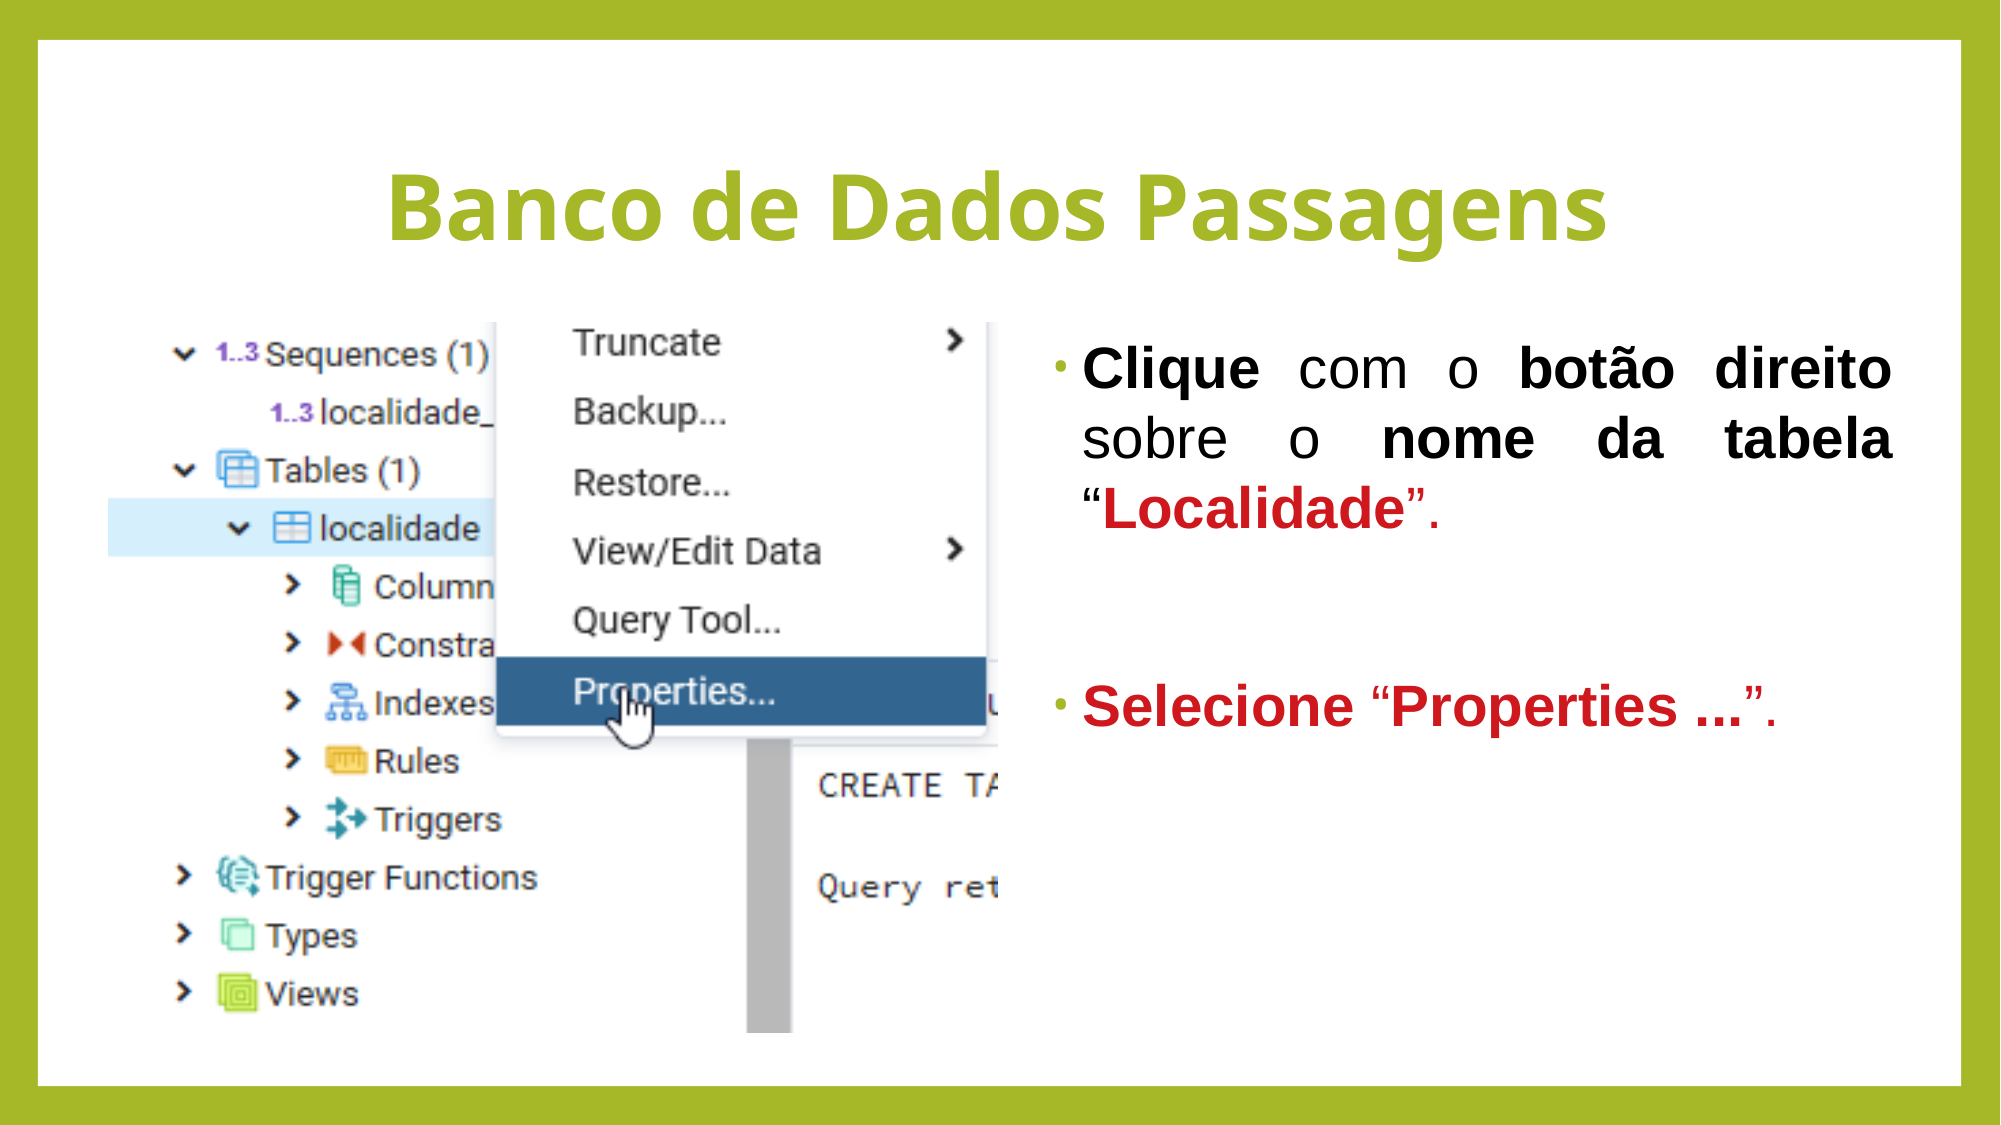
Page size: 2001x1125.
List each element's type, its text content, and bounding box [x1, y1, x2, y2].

title Banco de Dados Passagens [187, 99, 1808, 323]
list Clique com o botão direito sobre o nome da tabela “Localidade”. Selecione “Properties ...”. [1030, 322, 1909, 1033]
picture [107, 322, 998, 1033]
